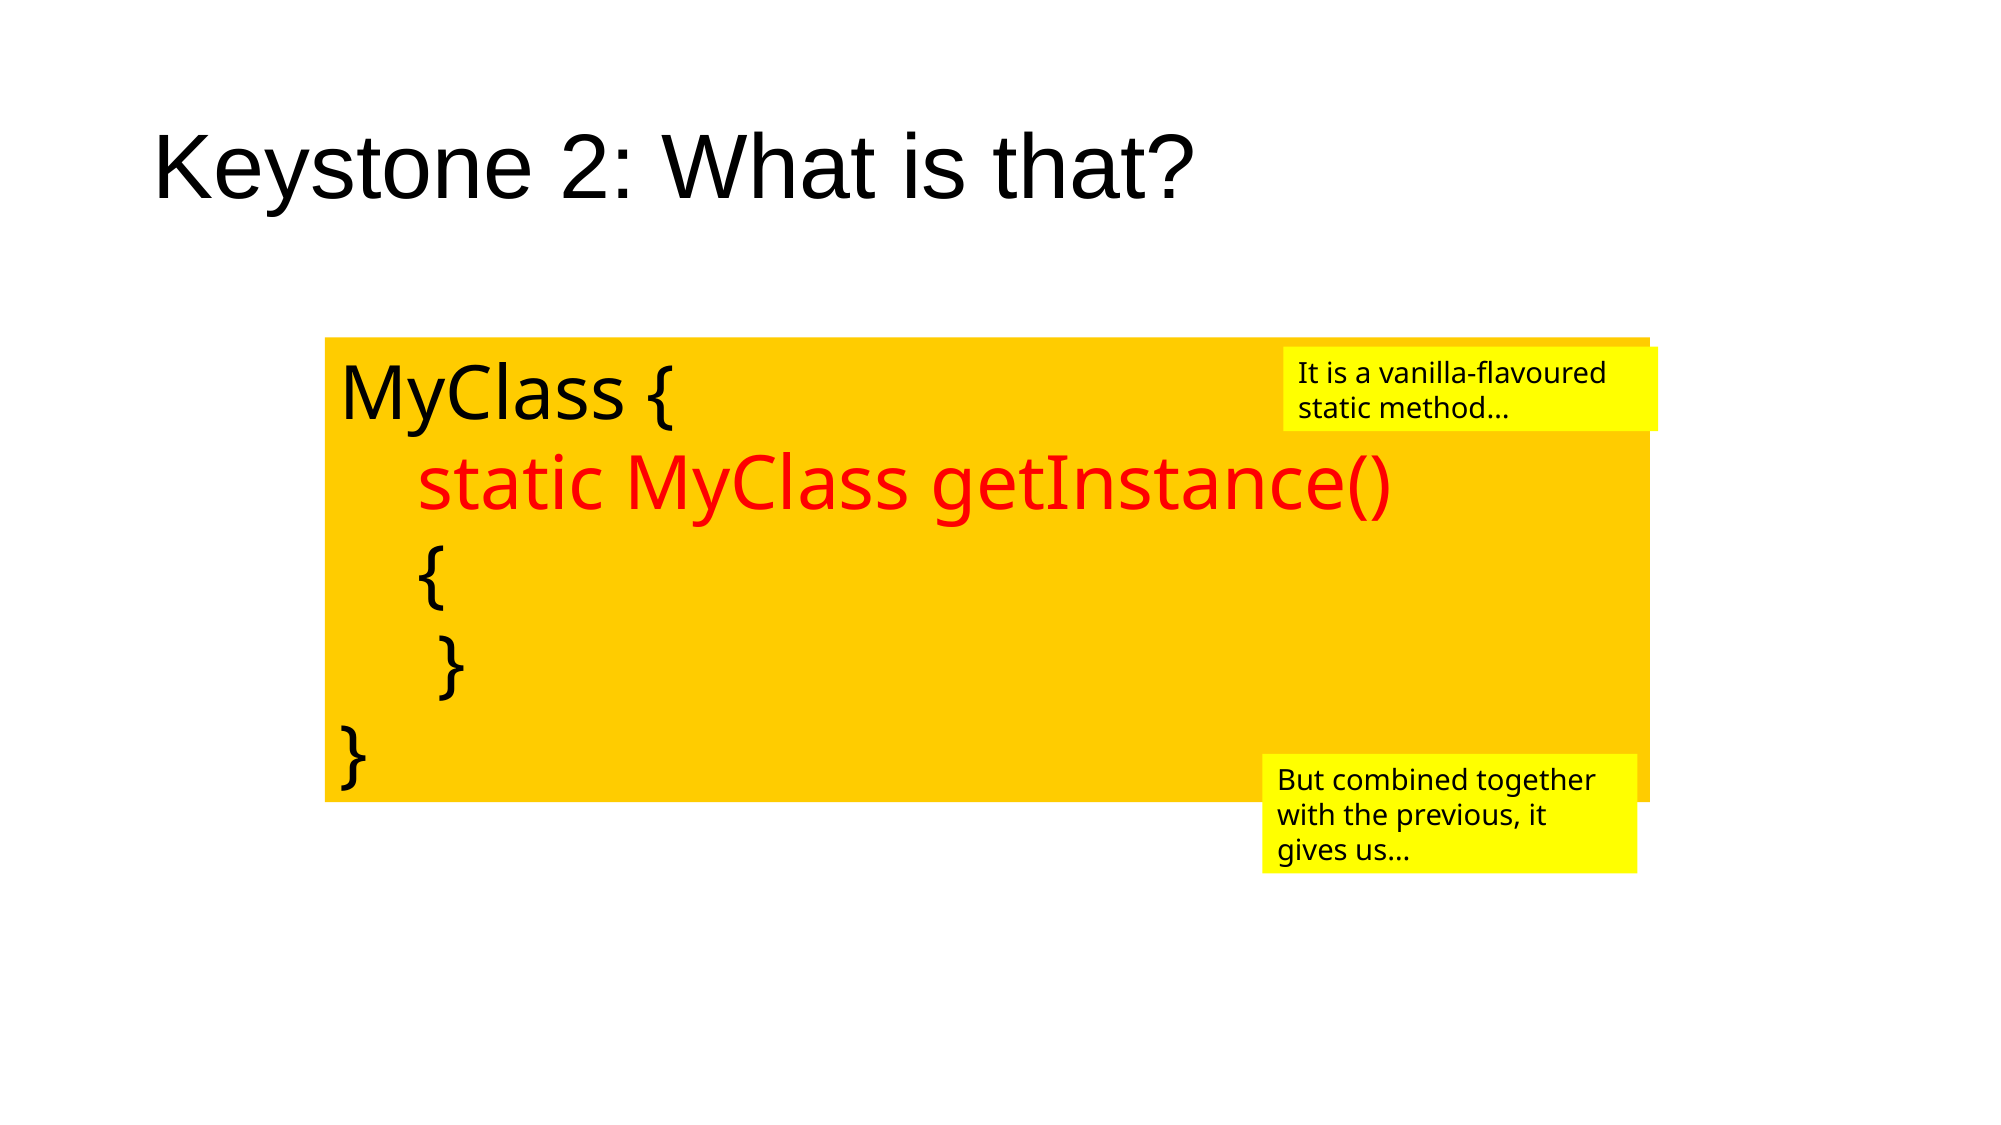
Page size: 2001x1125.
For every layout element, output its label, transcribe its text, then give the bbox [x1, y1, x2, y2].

text_box MyClass { static MyClass getInstance() { } } [324, 337, 1650, 803]
title Keystone 2: What is that? [137, 59, 1863, 278]
text_box But combined together with the previous, it gives us… [1262, 753, 1638, 874]
text_box It is a vanilla-flavoured static method… [1283, 346, 1659, 432]
